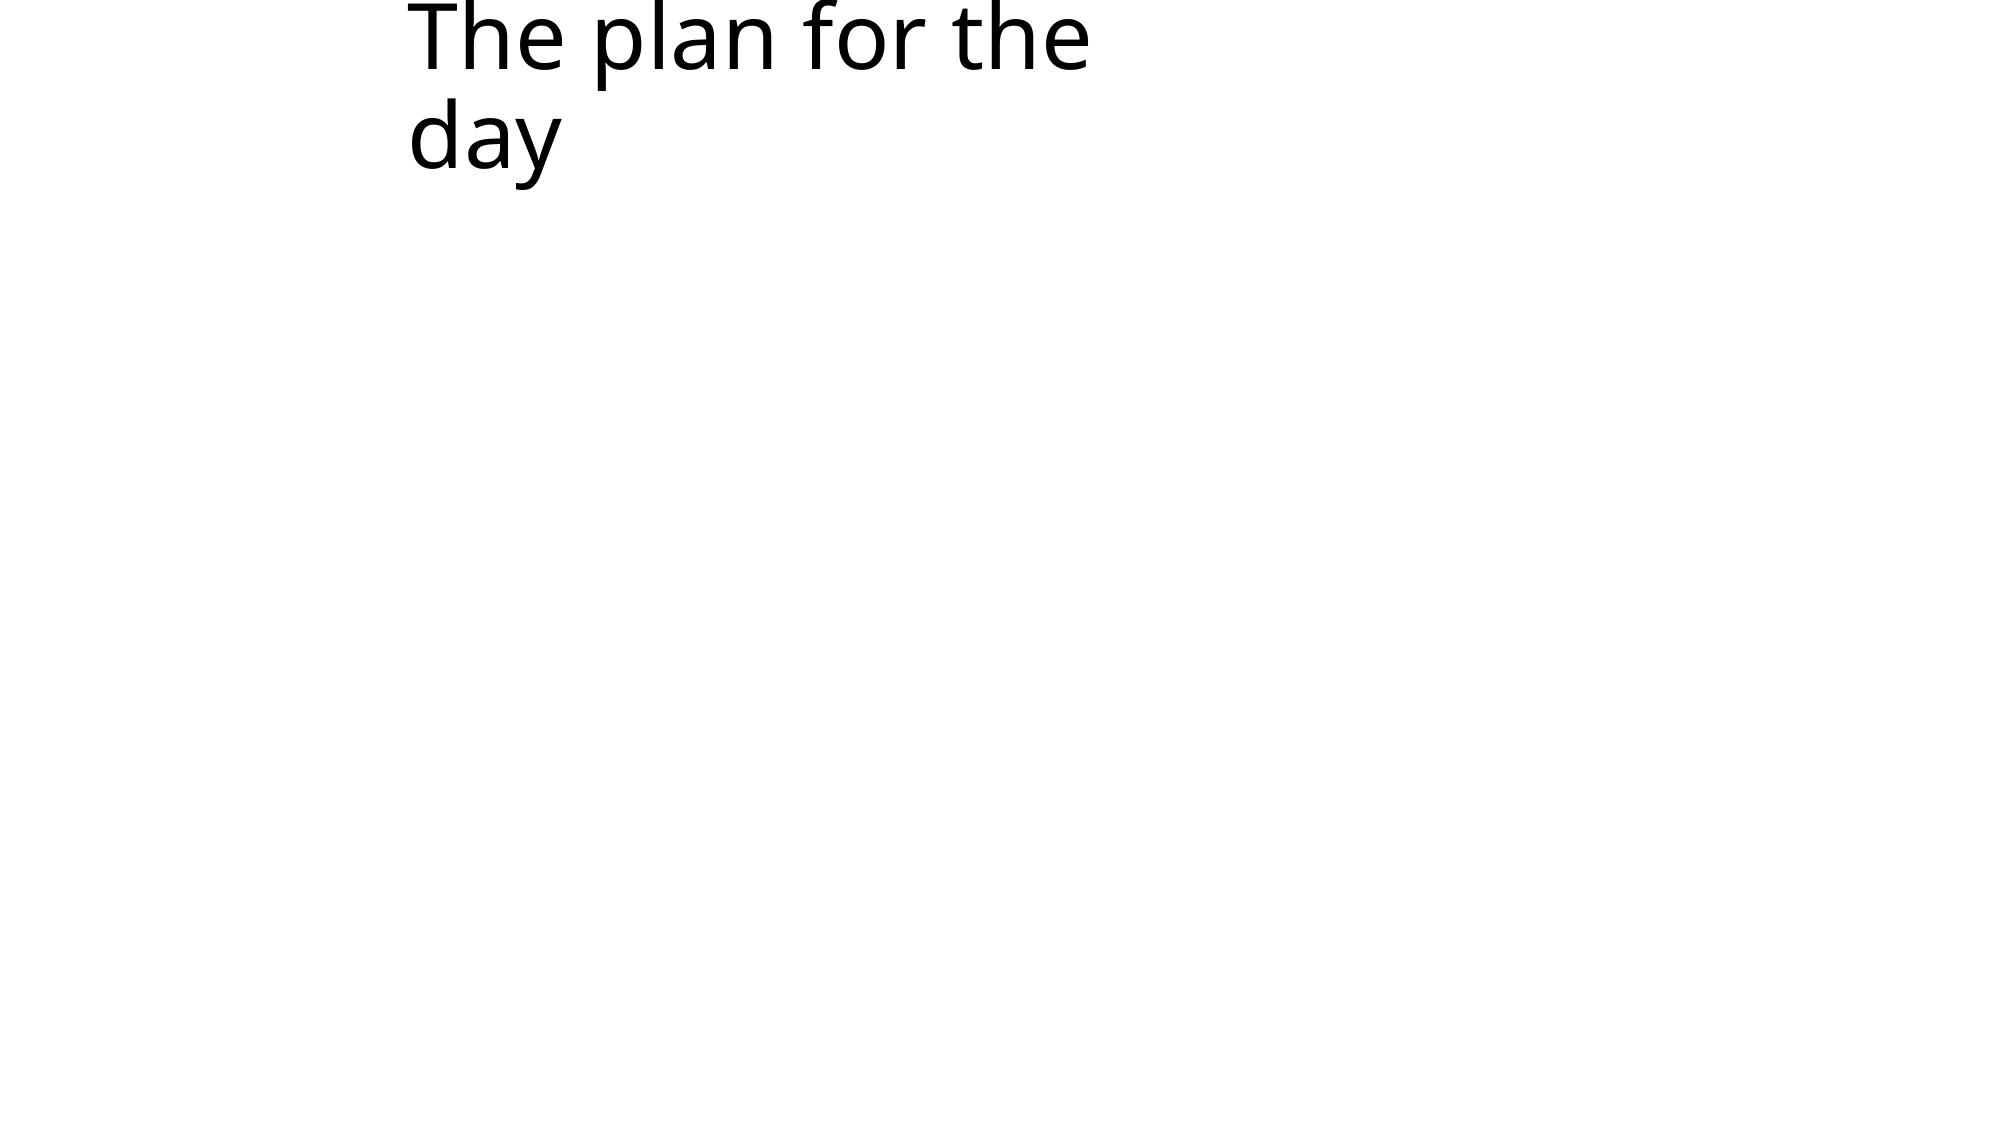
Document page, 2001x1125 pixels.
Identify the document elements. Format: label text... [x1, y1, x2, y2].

title The plan for the day [392, 0, 1256, 178]
